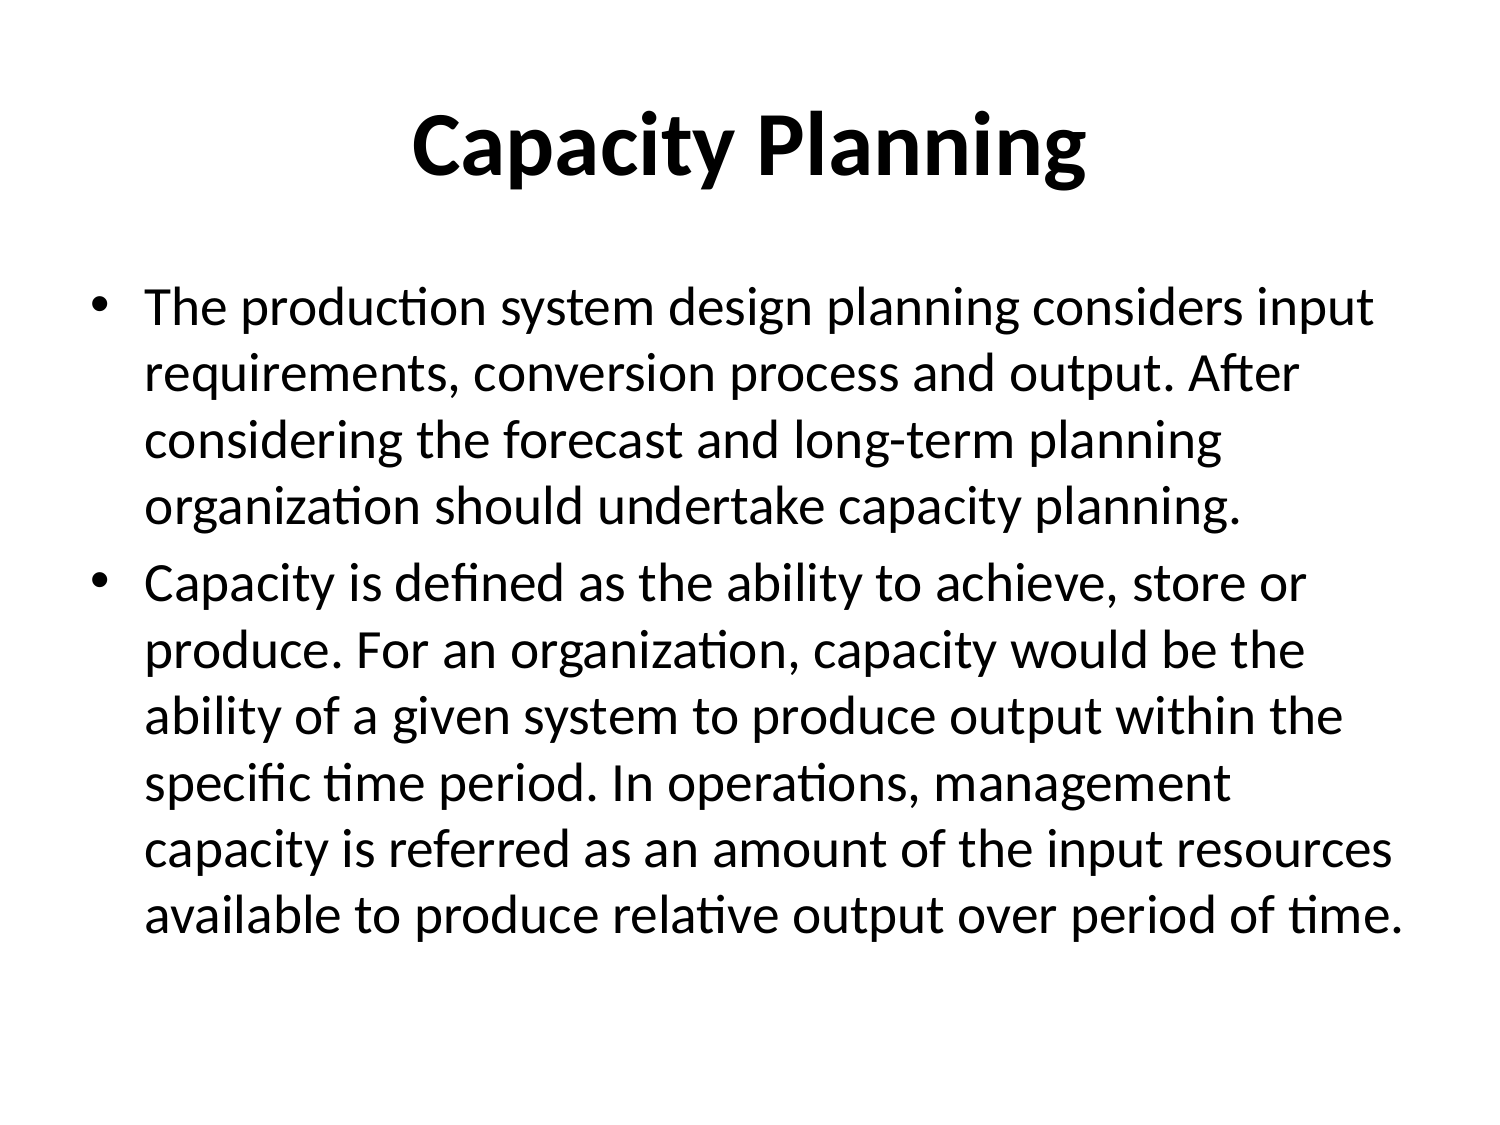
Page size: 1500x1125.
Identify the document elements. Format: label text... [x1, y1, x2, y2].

list The production system design planning considers input requirements, conversion process and output. After considering the forecast and long-term planning organization should undertake capacity planning. Capacity is defined as the ability to achieve, store or produce. For an organization, capacity would be the ability of a given system to produce output within the specific time period. In operations, management capacity is referred as an amount of the input resources available to produce relative output over period of time. [75, 262, 1425, 1005]
title Capacity Planning [75, 45, 1425, 233]
